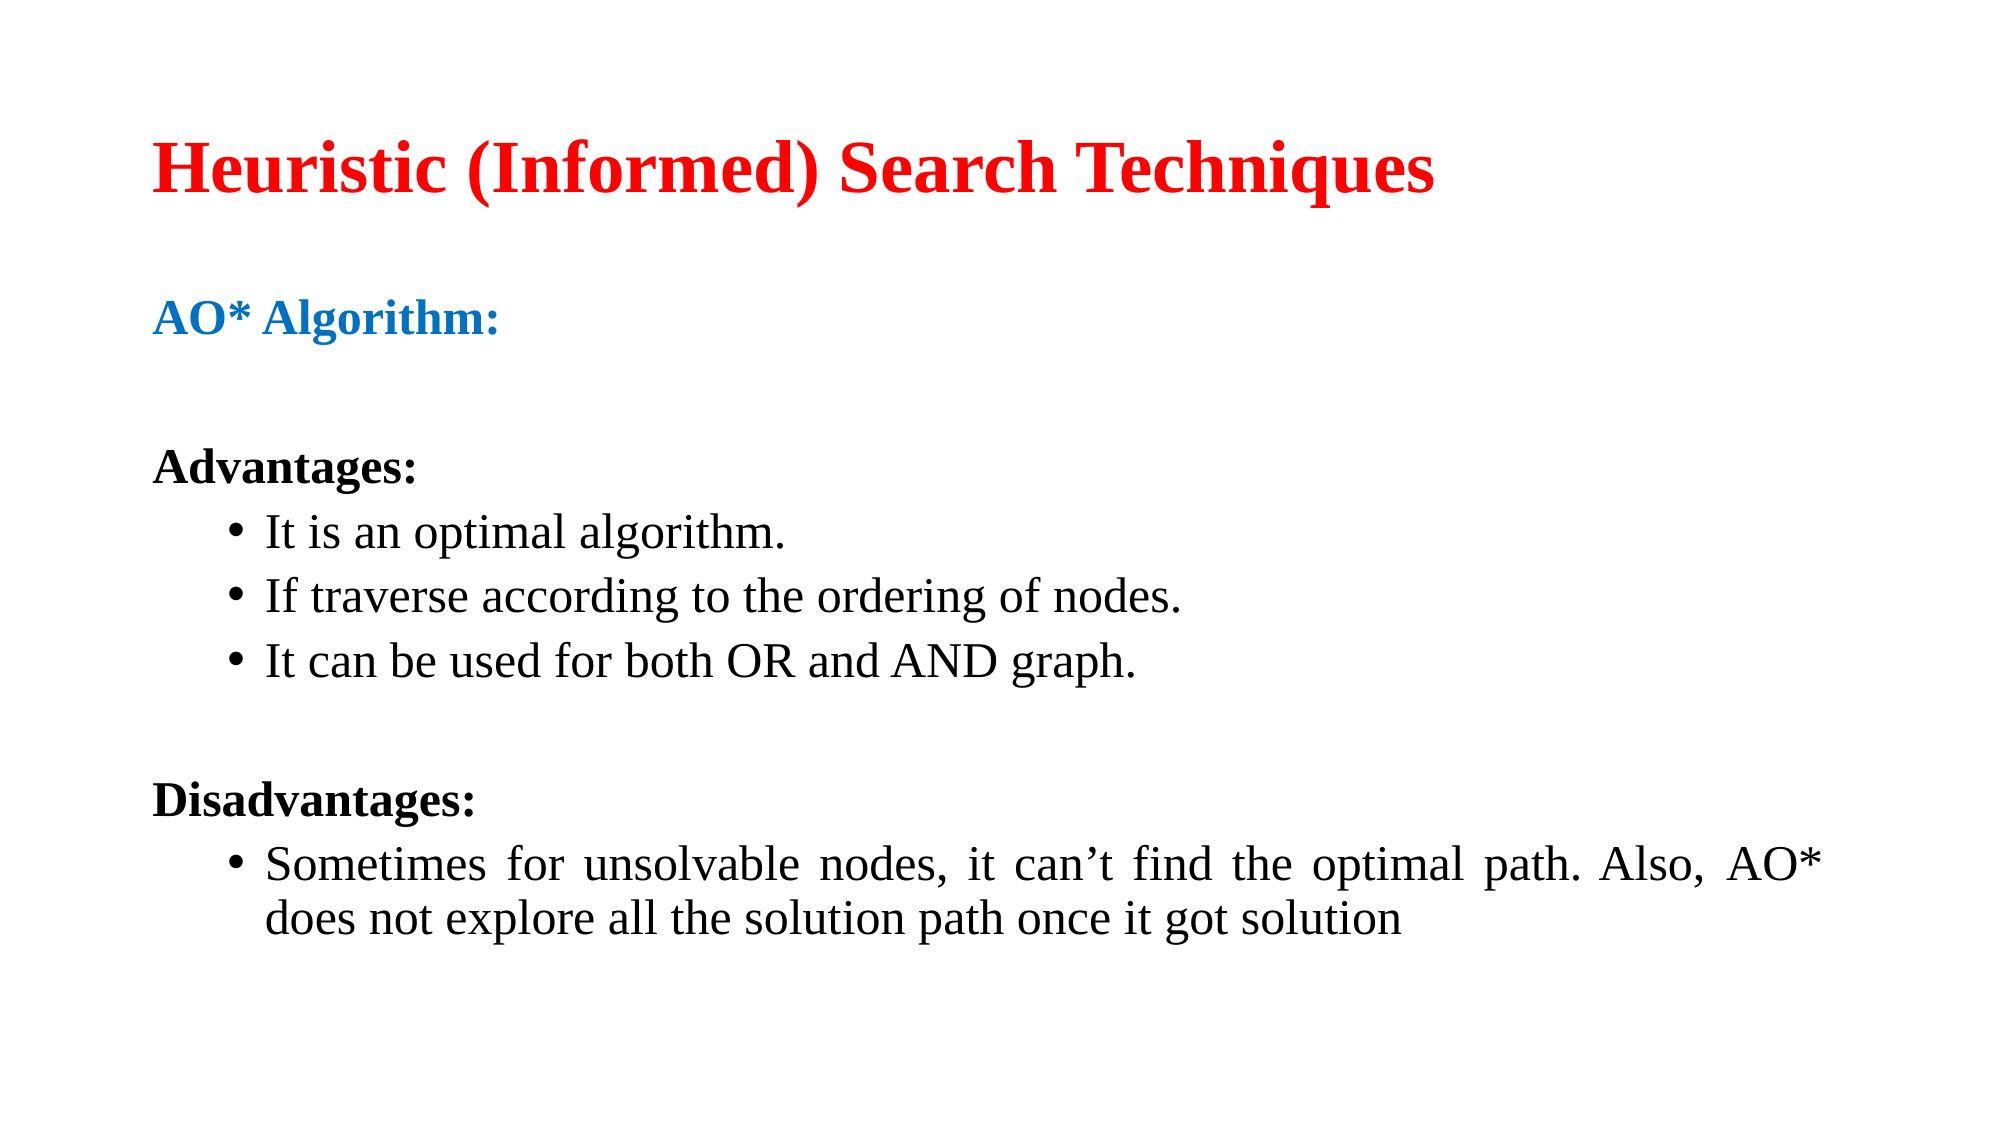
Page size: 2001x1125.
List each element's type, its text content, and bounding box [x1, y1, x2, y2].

title Heuristic (Informed) Search Techniques [137, 59, 1863, 278]
list AO* Algorithm: Advantages: It is an optimal algorithm. If traverse according to the ordering of nodes. It can be used for both OR and AND graph. Disadvantages: Sometimes for unsolvable nodes, it can’t find the optimal path. Also, AO* does not explore all the solution path once it got solution [137, 283, 1838, 1050]
